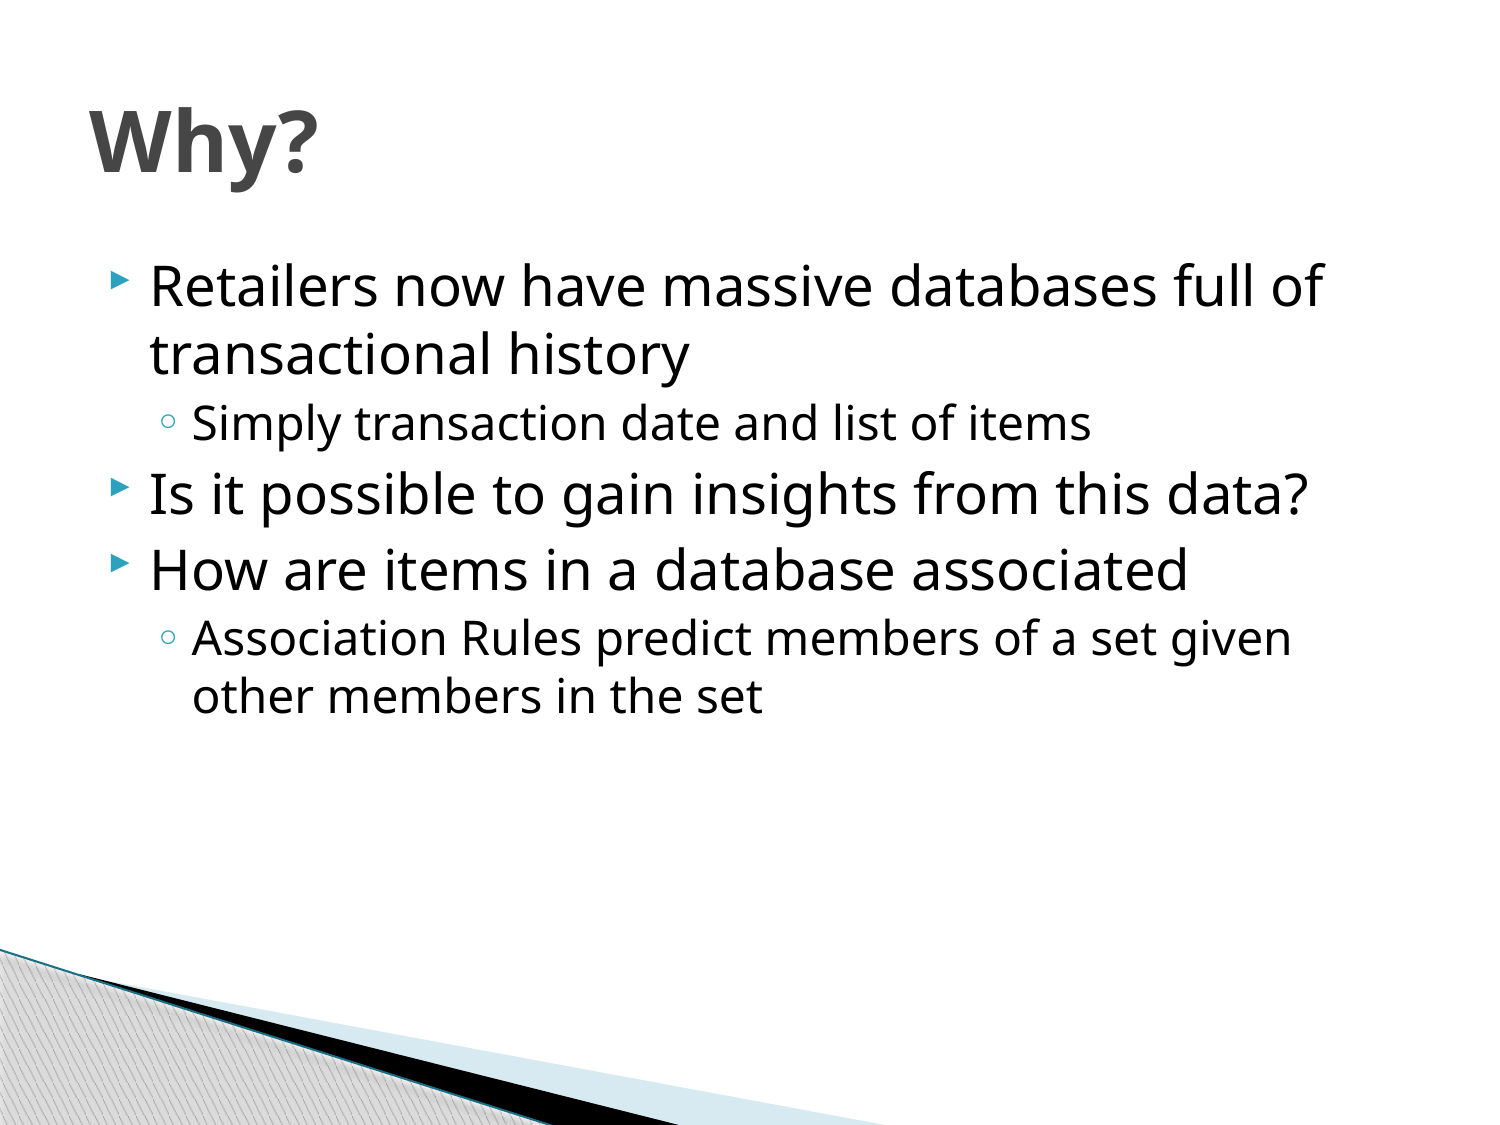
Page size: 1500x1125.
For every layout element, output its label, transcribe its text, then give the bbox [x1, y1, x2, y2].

title Why? [75, 45, 1425, 233]
list Retailers now have massive databases full of transactional history Simply transaction date and list of items Is it possible to gain insights from this data? How are items in a database associated Association Rules predict members of a set given other members in the set [75, 243, 1425, 986]
